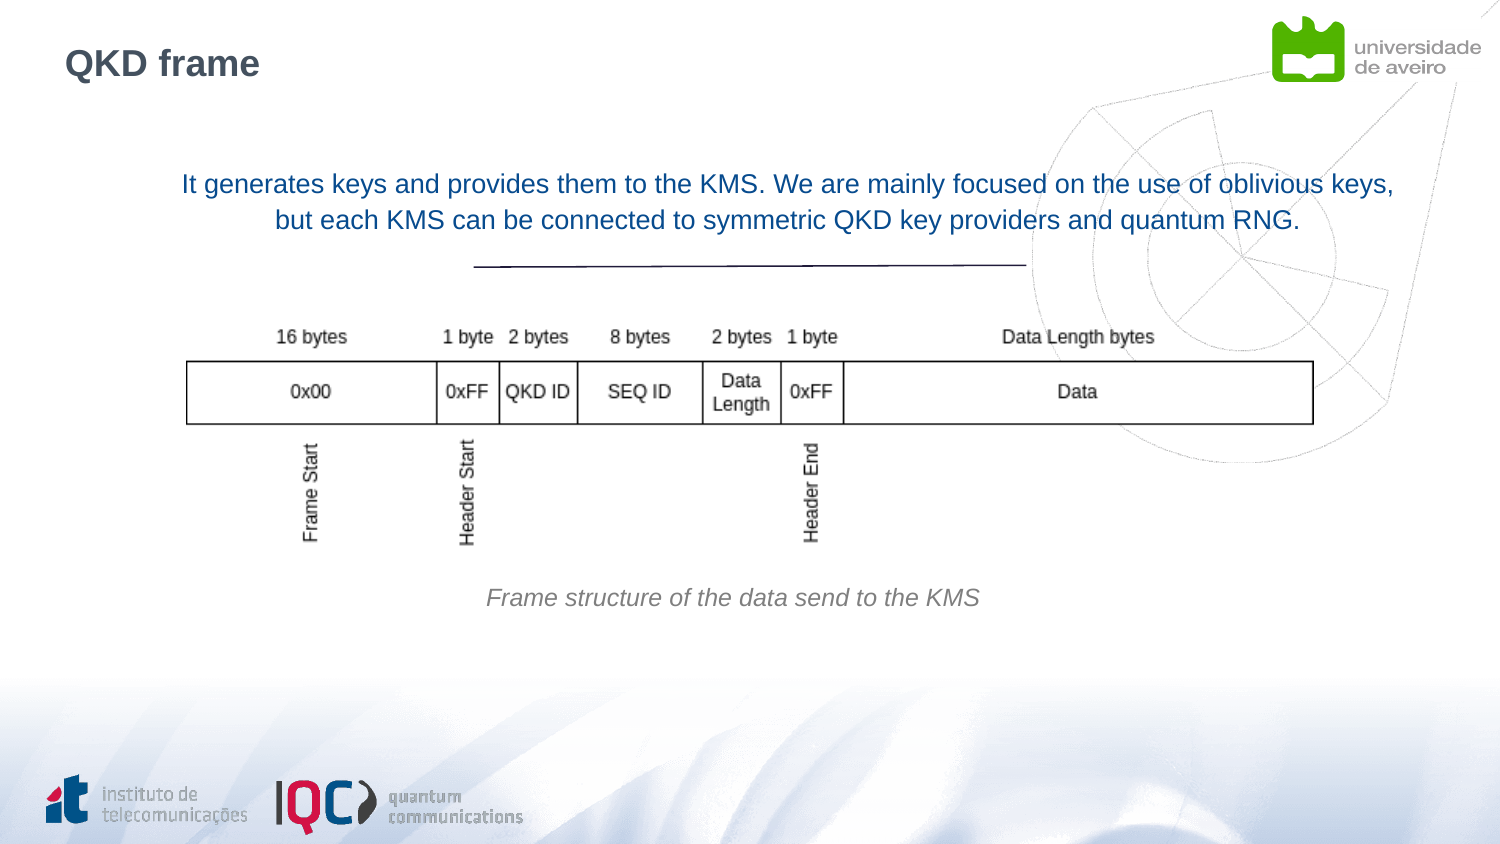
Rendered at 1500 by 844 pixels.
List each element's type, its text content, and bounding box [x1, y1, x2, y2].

picture [186, 0, 1500, 567]
list It generates keys and provides them to the KMS. We are mainly focused on the use of oblivious keys, but each KMS can be connected to symmetric QKD key providers and quantum RNG. [160, 151, 1414, 240]
picture [0, 611, 1500, 844]
title QKD frame [53, 17, 1414, 106]
text_box Frame structure of the data send to the KMS [275, 576, 1193, 626]
